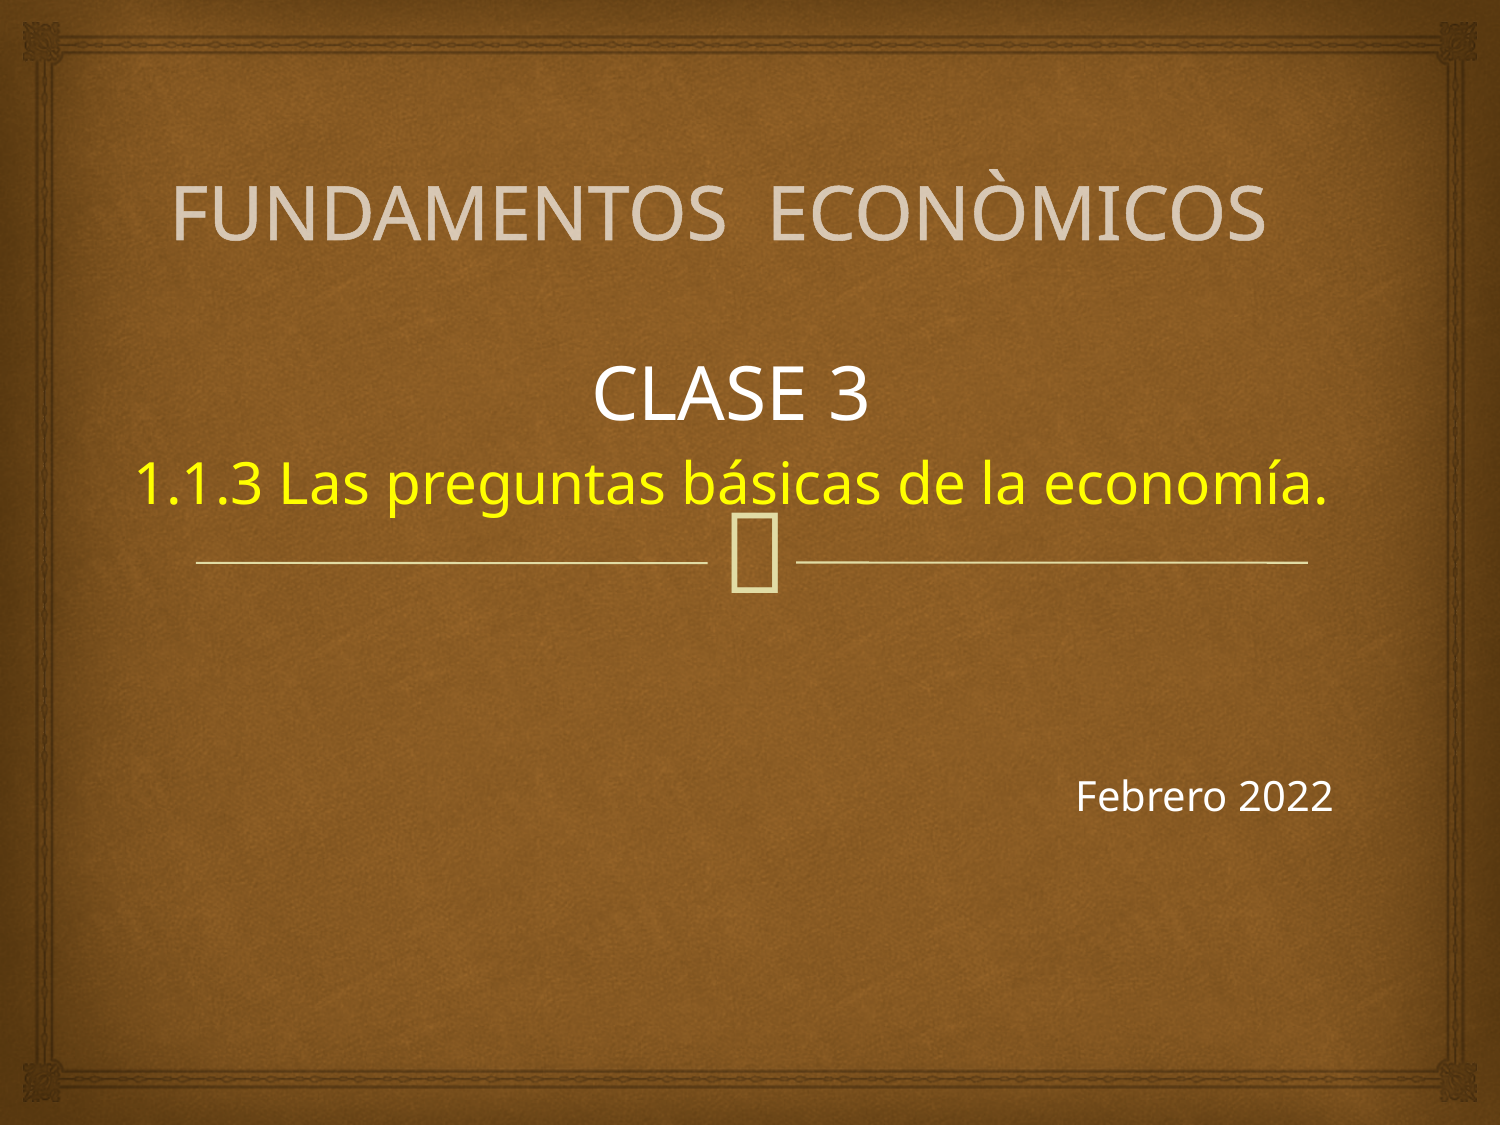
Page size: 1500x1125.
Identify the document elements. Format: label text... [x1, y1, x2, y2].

subtitle CLASE 3 1.1.3 Las preguntas básicas de la economía. Febrero 2022 [112, 337, 1350, 863]
title FUNDAMENTOS ECONÒMICOS [99, 99, 1338, 263]
picture [0, 0, 1500, 1125]
